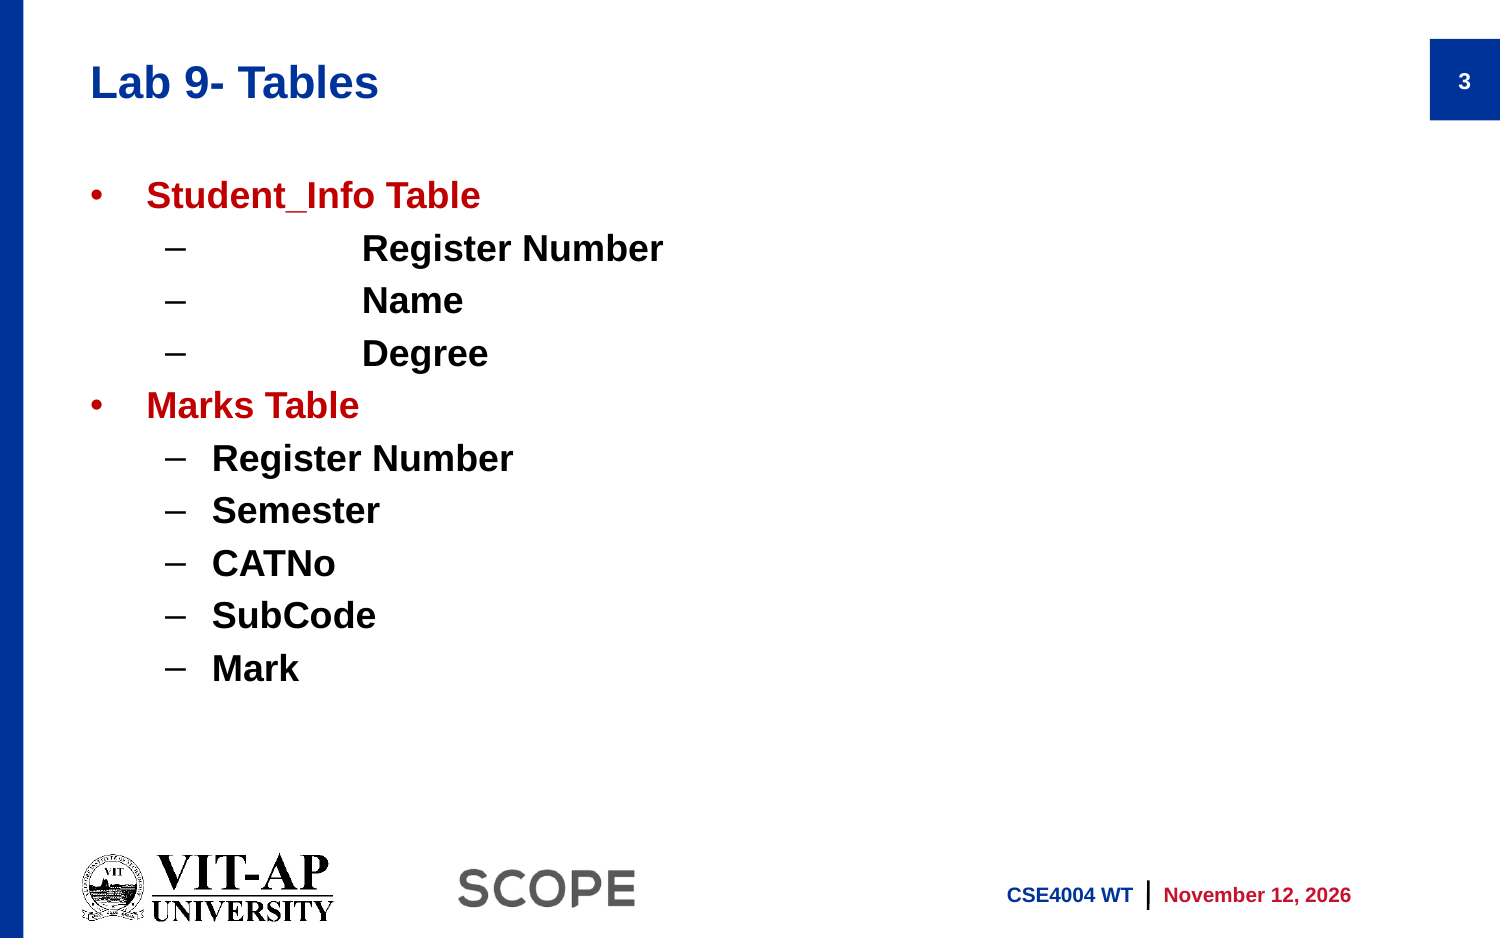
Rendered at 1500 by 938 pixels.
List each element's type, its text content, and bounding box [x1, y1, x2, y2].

title Lab 9- Tables [74, 37, 1430, 124]
list Student_Info Table Register Number Name Degree Marks Table Register Number Semester CATNo SubCode Mark [74, 163, 1426, 838]
picture [454, 864, 641, 910]
slide_number 3 [1429, 45, 1500, 116]
footer CSE4004 WT [673, 868, 1149, 919]
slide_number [1149, 868, 1424, 919]
picture [76, 846, 337, 928]
